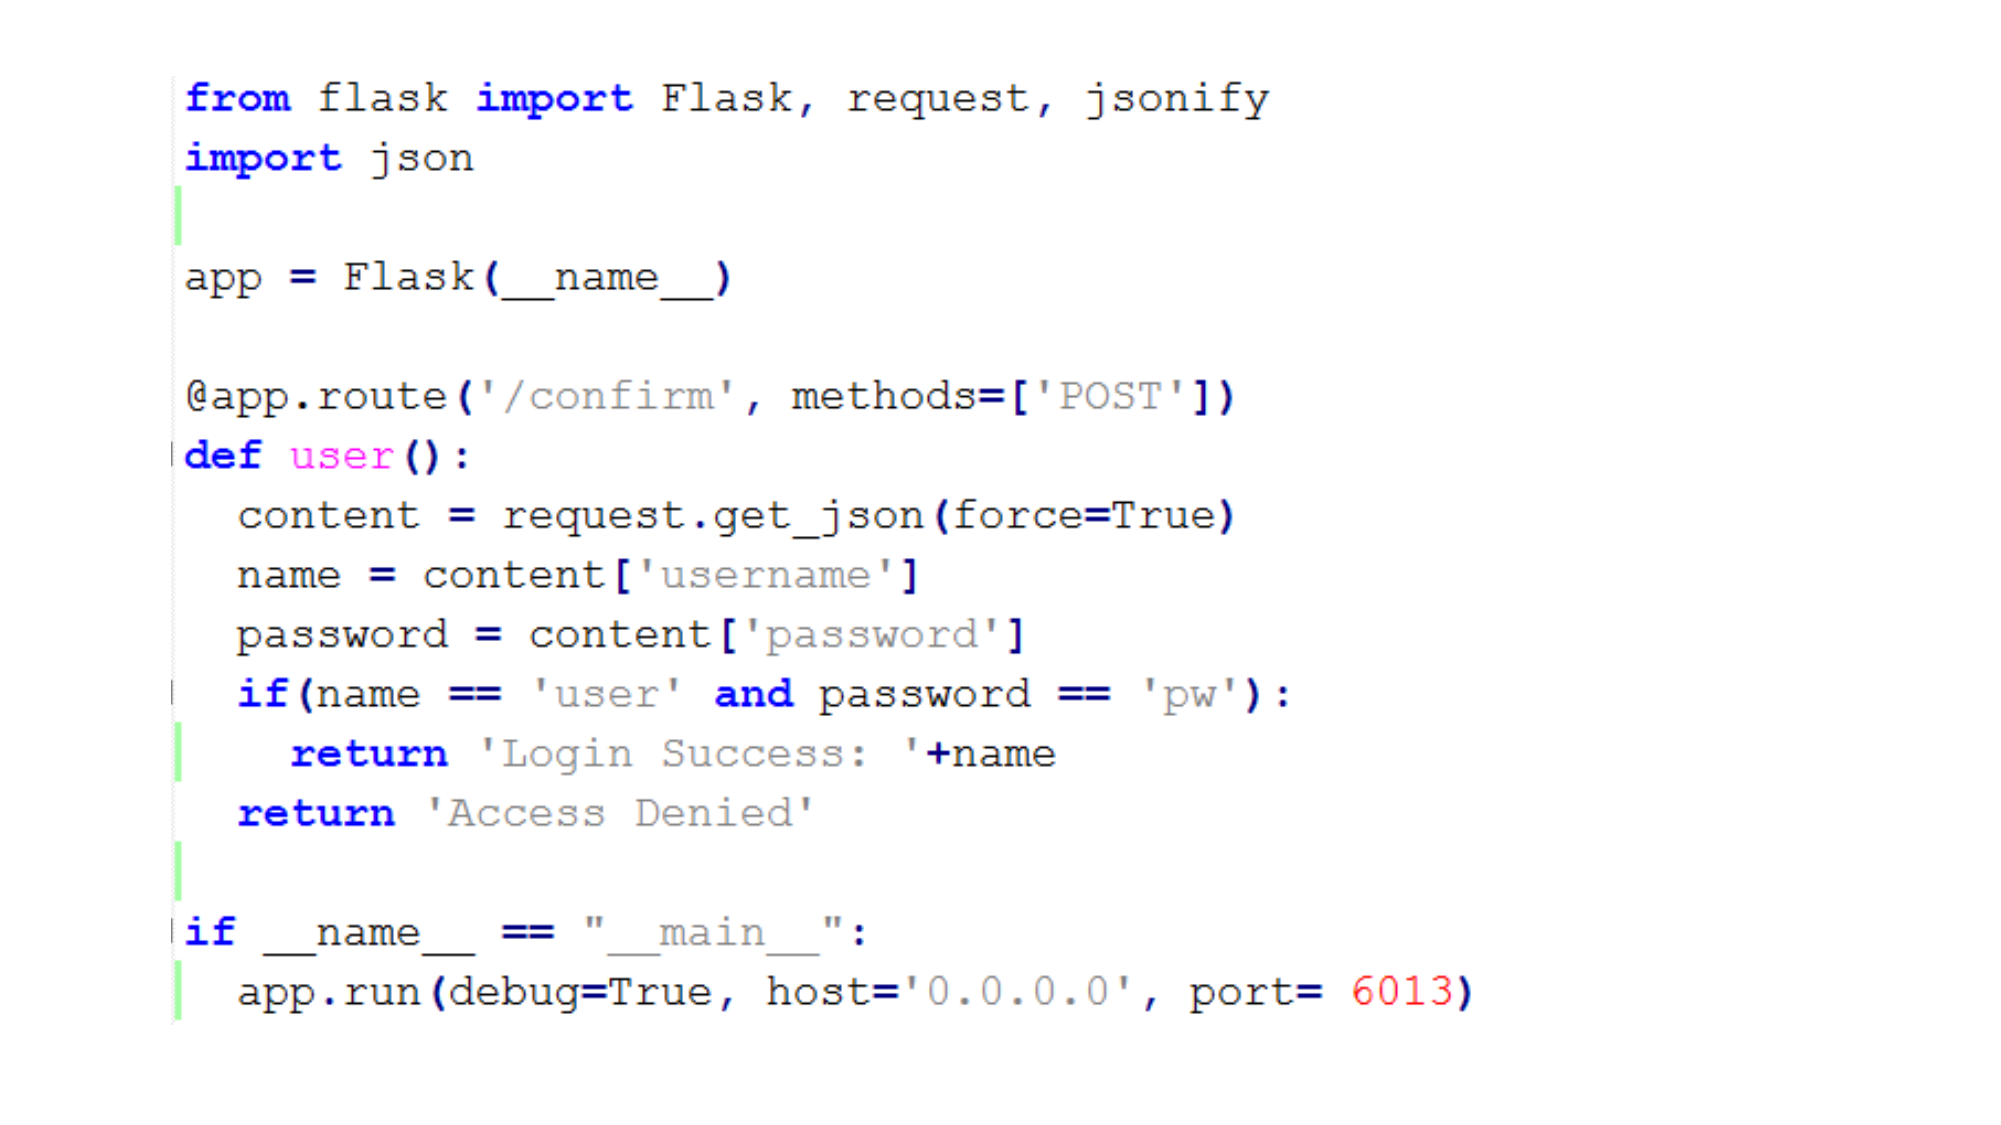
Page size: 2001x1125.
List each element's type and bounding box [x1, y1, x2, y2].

picture [171, 76, 1482, 1025]
